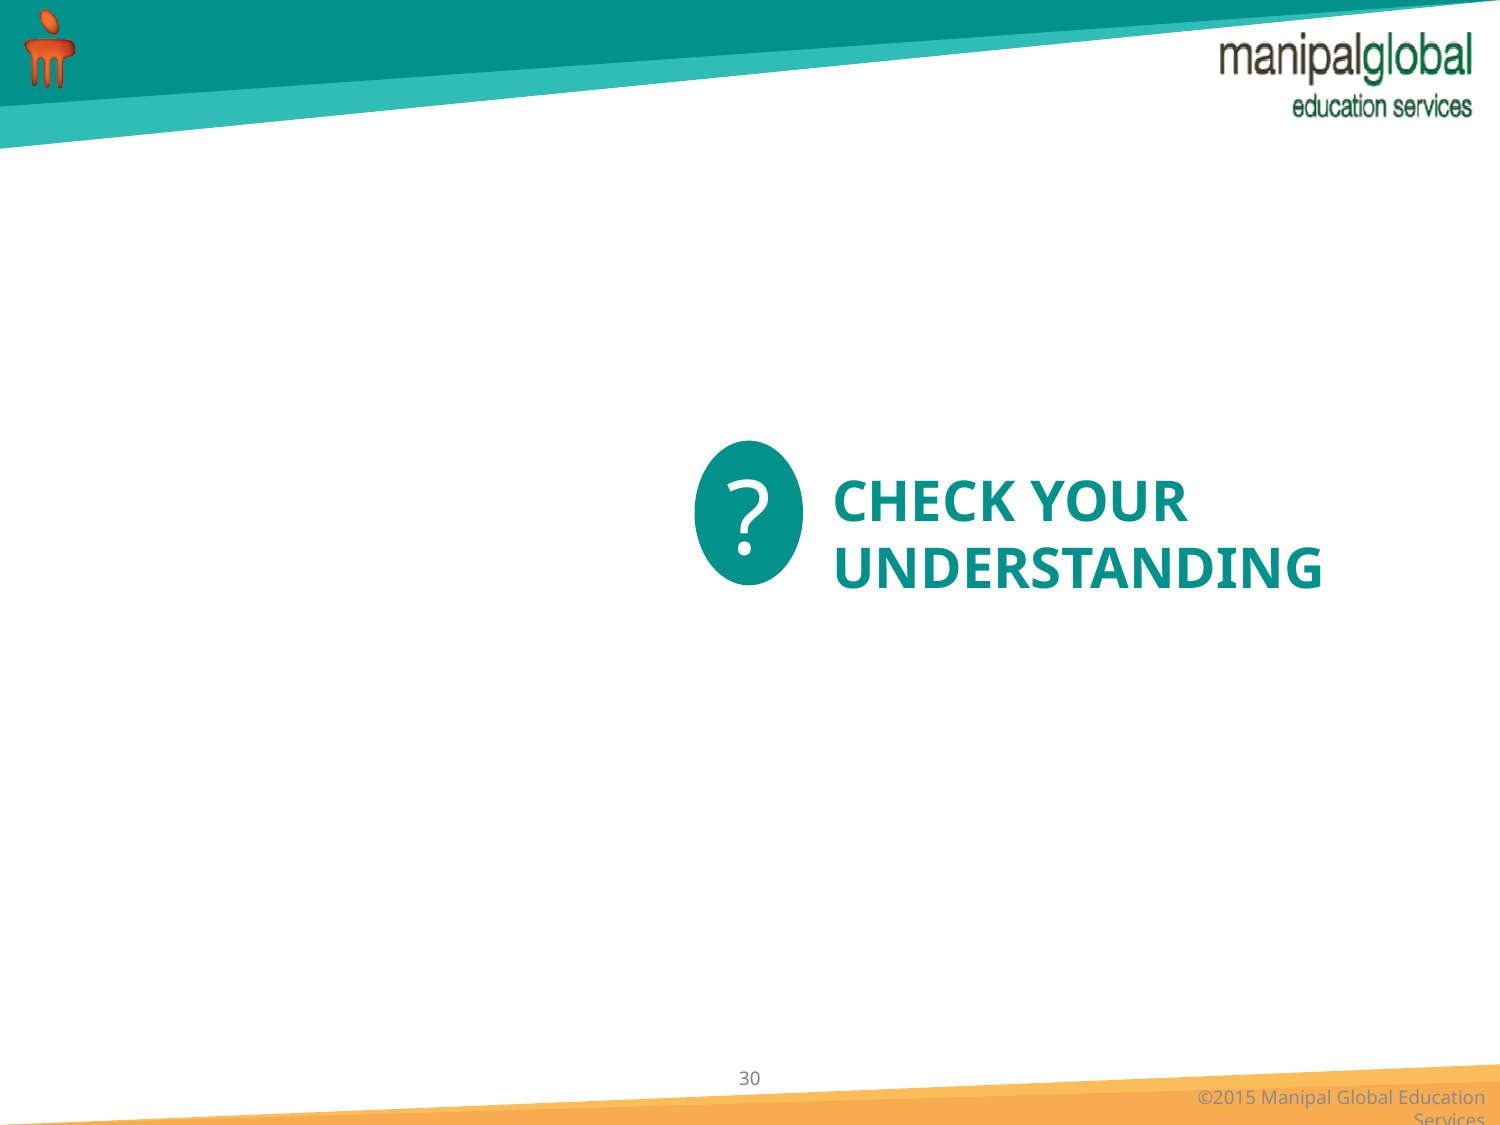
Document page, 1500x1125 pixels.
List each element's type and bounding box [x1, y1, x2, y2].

picture [21, 6, 78, 91]
picture [1210, 21, 1493, 125]
